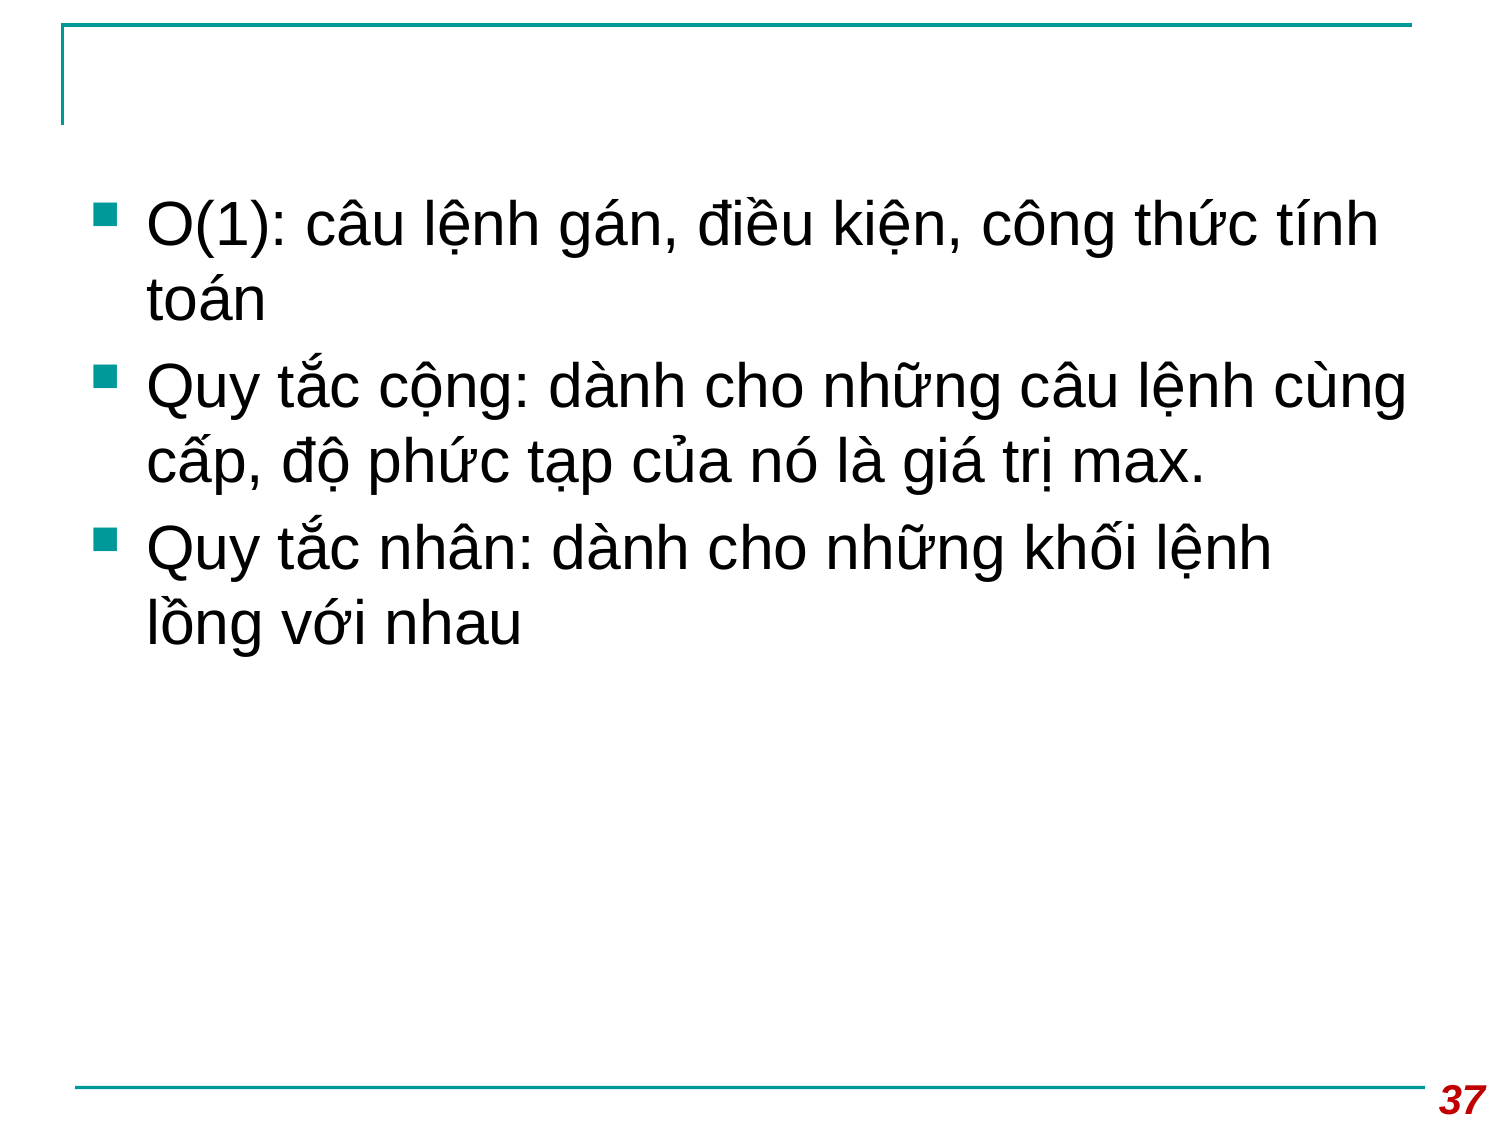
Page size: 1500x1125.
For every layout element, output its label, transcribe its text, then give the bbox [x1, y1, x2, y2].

slide_number 37 [1400, 1065, 1500, 1125]
list O(1): câu lệnh gán, điều kiện, công thức tính toán Quy tắc cộng: dành cho những câu lệnh cùng cấp, độ phức tạp của nó là giá trị max. Quy tắc nhân: dành cho những khối lệnh lồng với nhau [74, 174, 1426, 1076]
